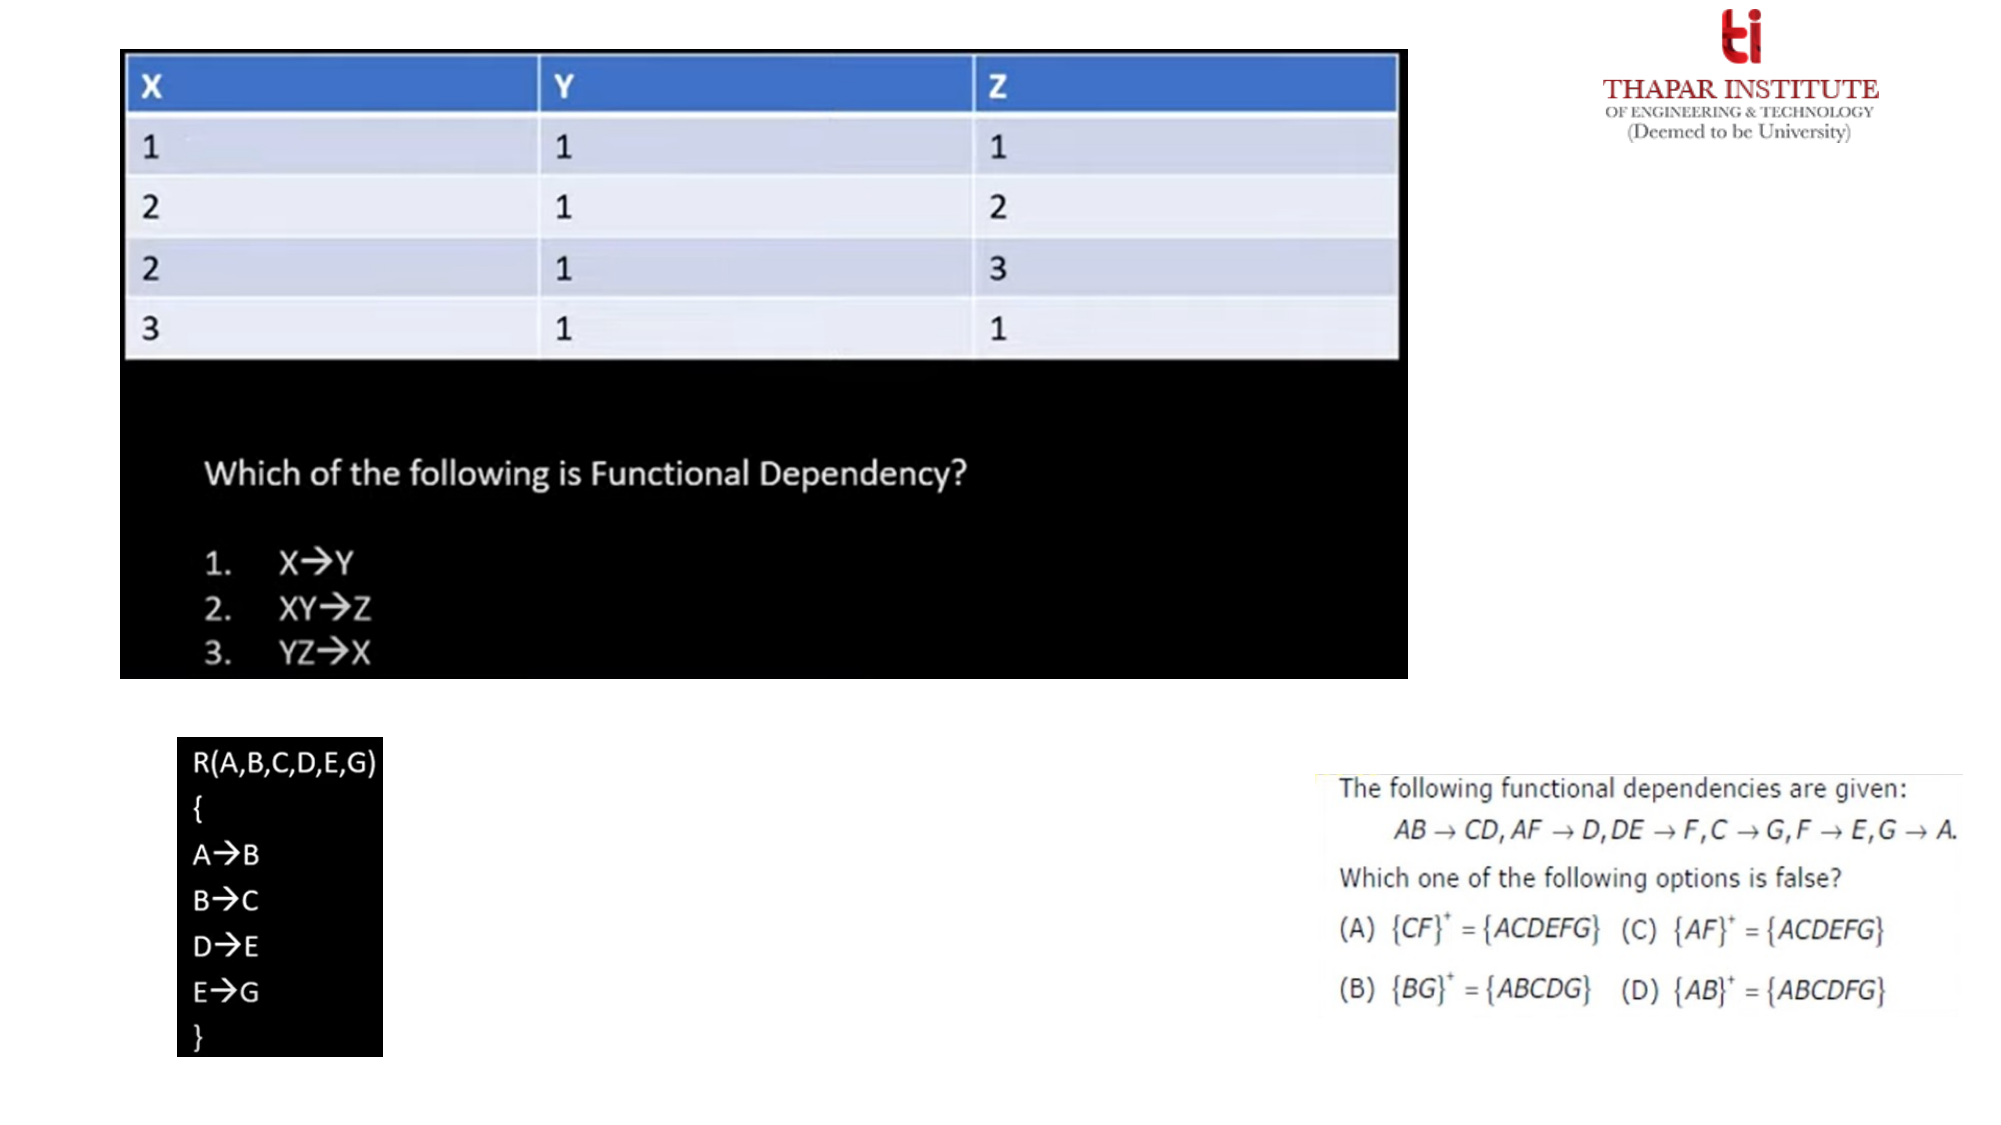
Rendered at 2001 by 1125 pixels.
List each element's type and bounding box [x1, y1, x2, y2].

picture [120, 49, 1408, 679]
picture [177, 737, 383, 1057]
picture [1603, 9, 1879, 143]
picture [1315, 774, 1963, 1020]
